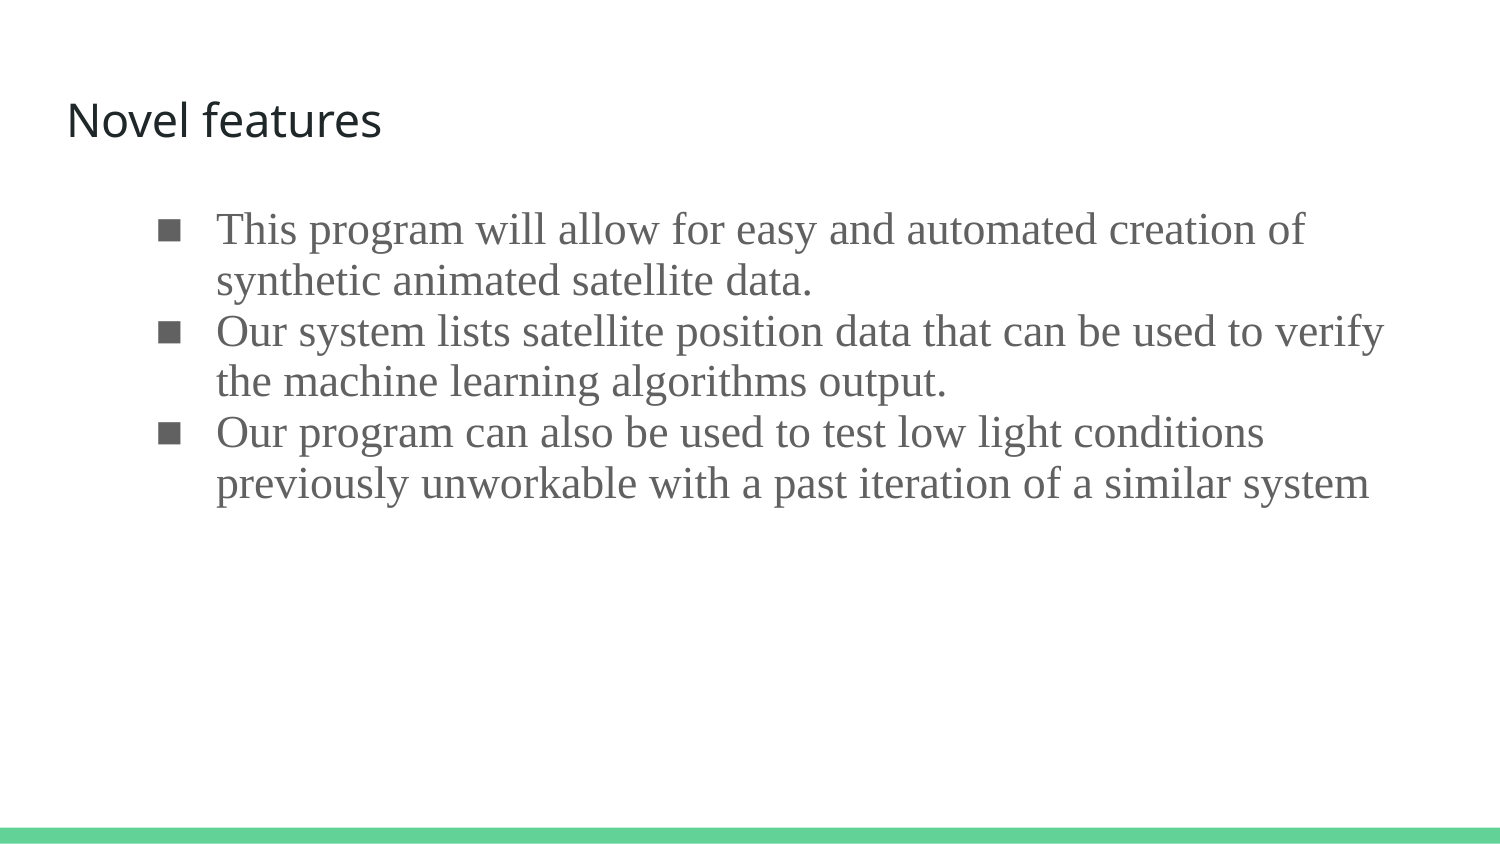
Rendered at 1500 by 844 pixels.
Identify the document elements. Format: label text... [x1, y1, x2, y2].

title Novel features [51, 72, 1449, 167]
list This program will allow for easy and automated creation of synthetic animated satellite data. Our system lists satellite position data that can be used to verify the machine learning algorithms output. Our program can also be used to test low light conditions previously unworkable with a past iteration of a similar system [51, 189, 1449, 750]
